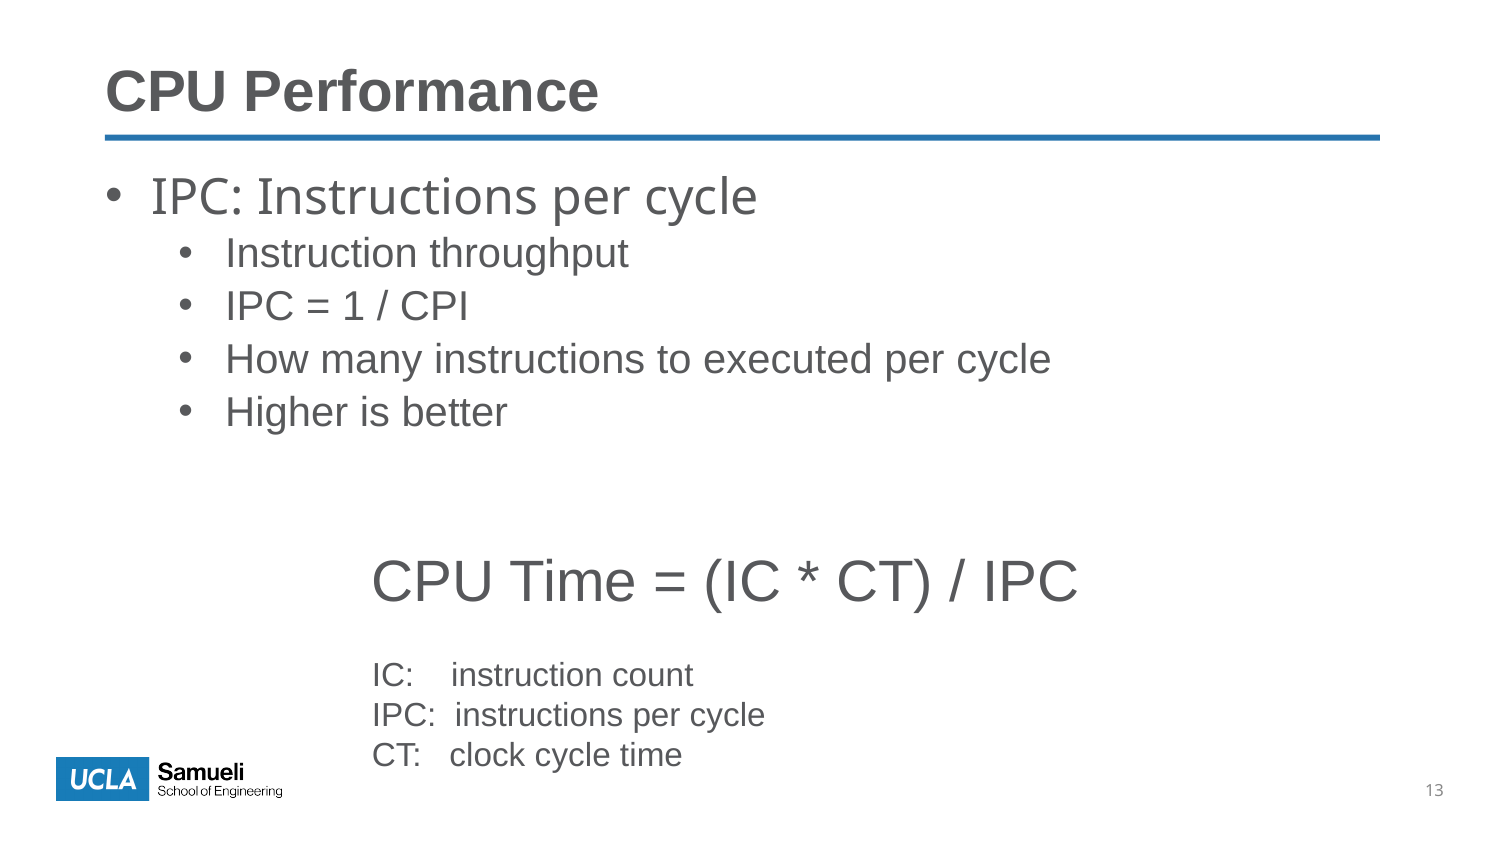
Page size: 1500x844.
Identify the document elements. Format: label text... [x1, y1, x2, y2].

slide_number 13 [1425, 780, 1500, 840]
text_box CPU Performance [104, 61, 1380, 125]
picture [56, 757, 282, 801]
text_box IPC: Instructions per cycle Instruction throughput IPC = 1 / CPI How many instructions to executed per cycle Higher is better [104, 164, 1444, 498]
text_box CPU Time = (IC * CT) / IPC IC: instruction count IPC: instructions per cycle CT: clock cycle time [357, 536, 1108, 781]
